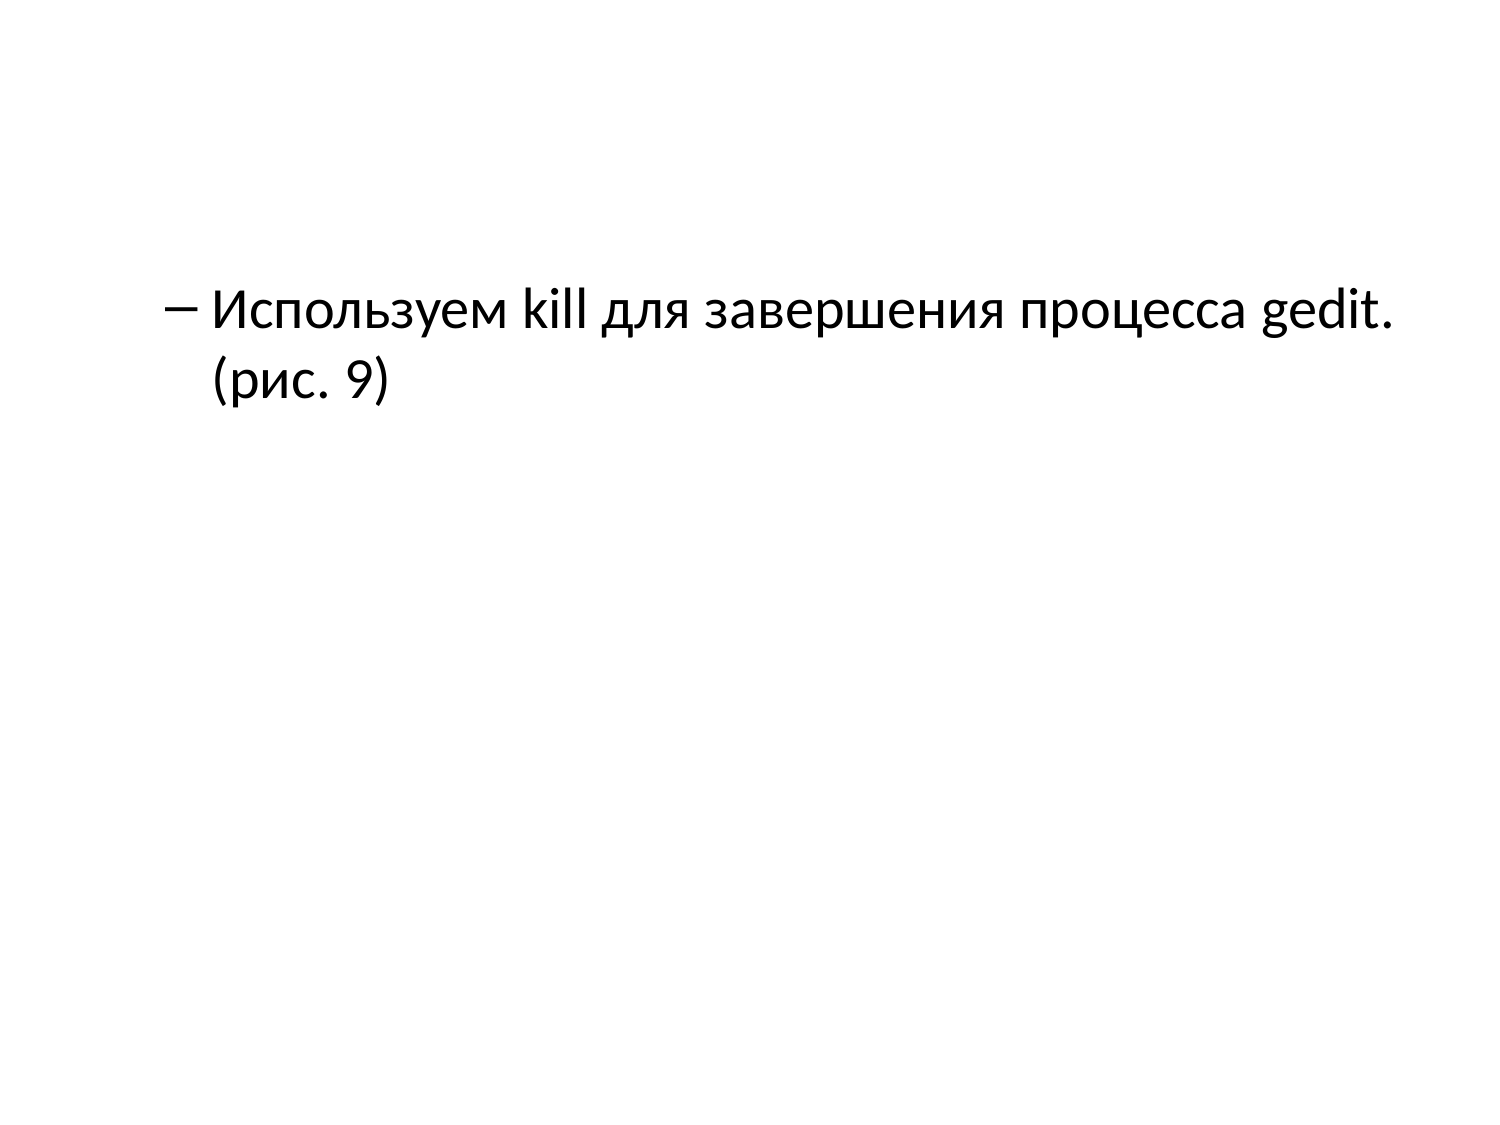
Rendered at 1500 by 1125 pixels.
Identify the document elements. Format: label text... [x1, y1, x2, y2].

list Используем kill для завершения процесса gedit. (рис. 9) [75, 262, 1425, 1005]
